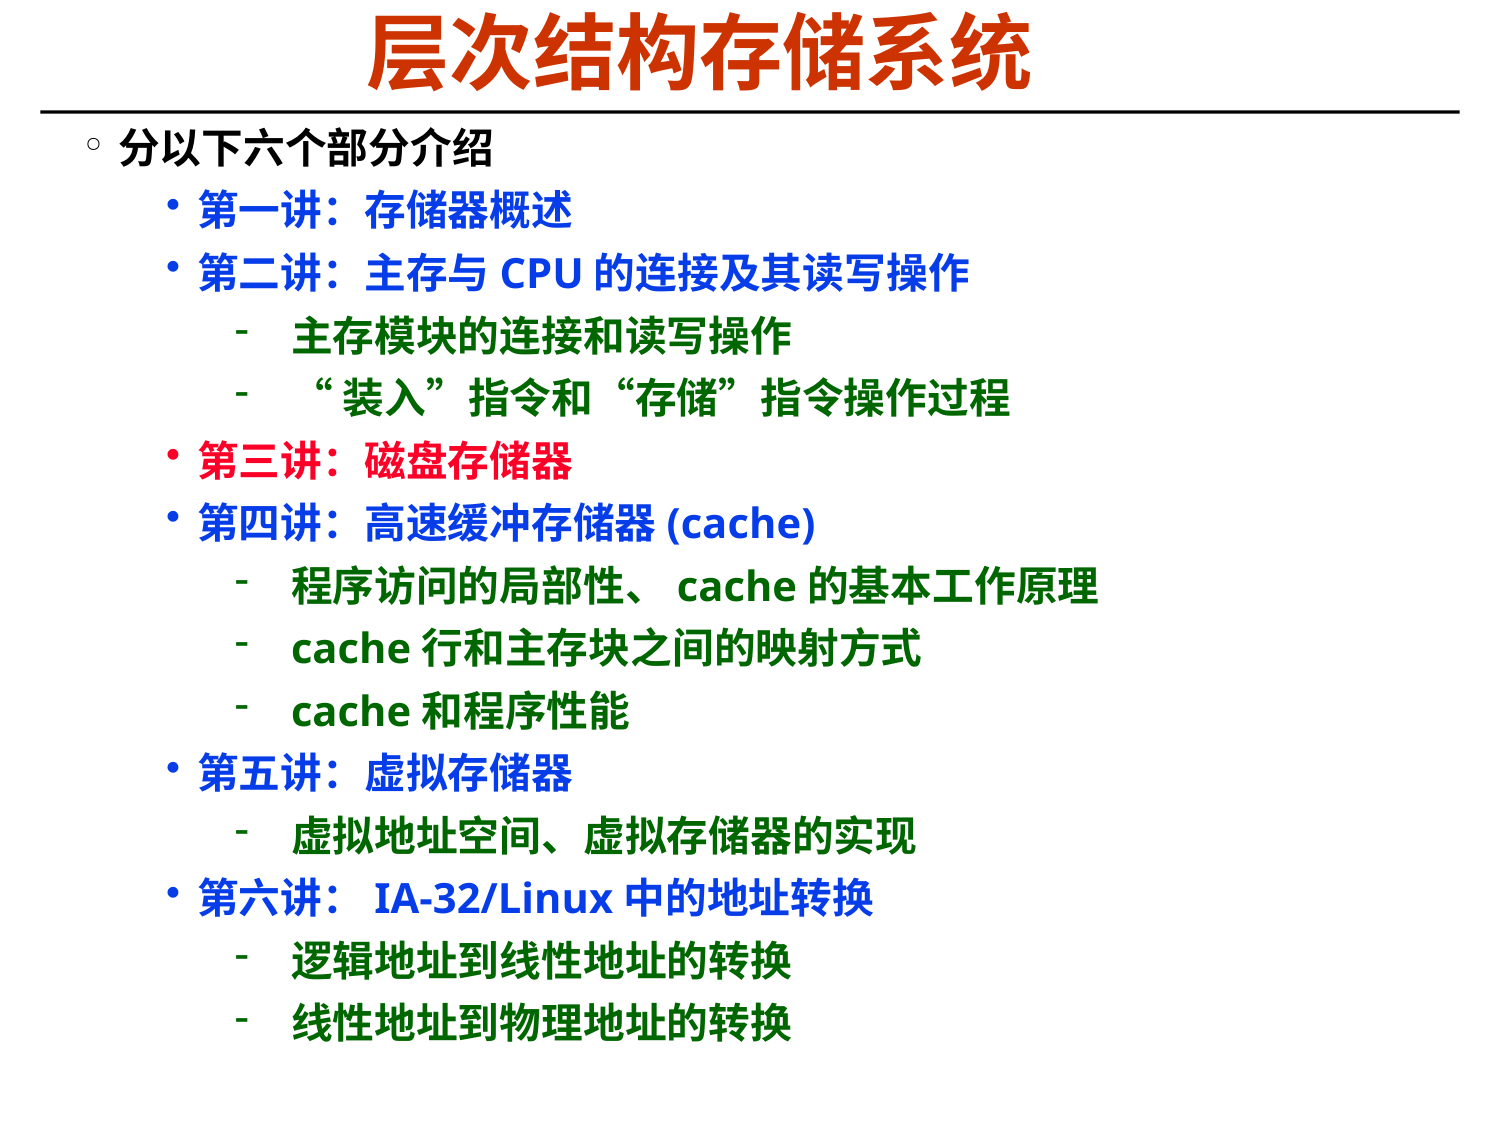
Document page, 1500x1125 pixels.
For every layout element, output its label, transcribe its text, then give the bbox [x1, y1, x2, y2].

title 层次结构存储系统 [84, 9, 1315, 105]
list 分以下六个部分介绍 第一讲：存储器概述 第二讲：主存与CPU的连接及其读写操作 主存模块的连接和读写操作 “装入”指令和“存储”指令操作过程 第三讲：磁盘存储器 第四讲：高速缓冲存储器(cache) 程序访问的局部性、cache的基本工作原理 cache行和主存块之间的映射方式 cache和程序性能 第五讲：虚拟存储器 虚拟地址空间、虚拟存储器的实现 第六讲：IA-32/Linux中的地址转换 逻辑地址到线性地址的转换 线性地址到物理地址的转换 [74, 117, 1425, 1088]
